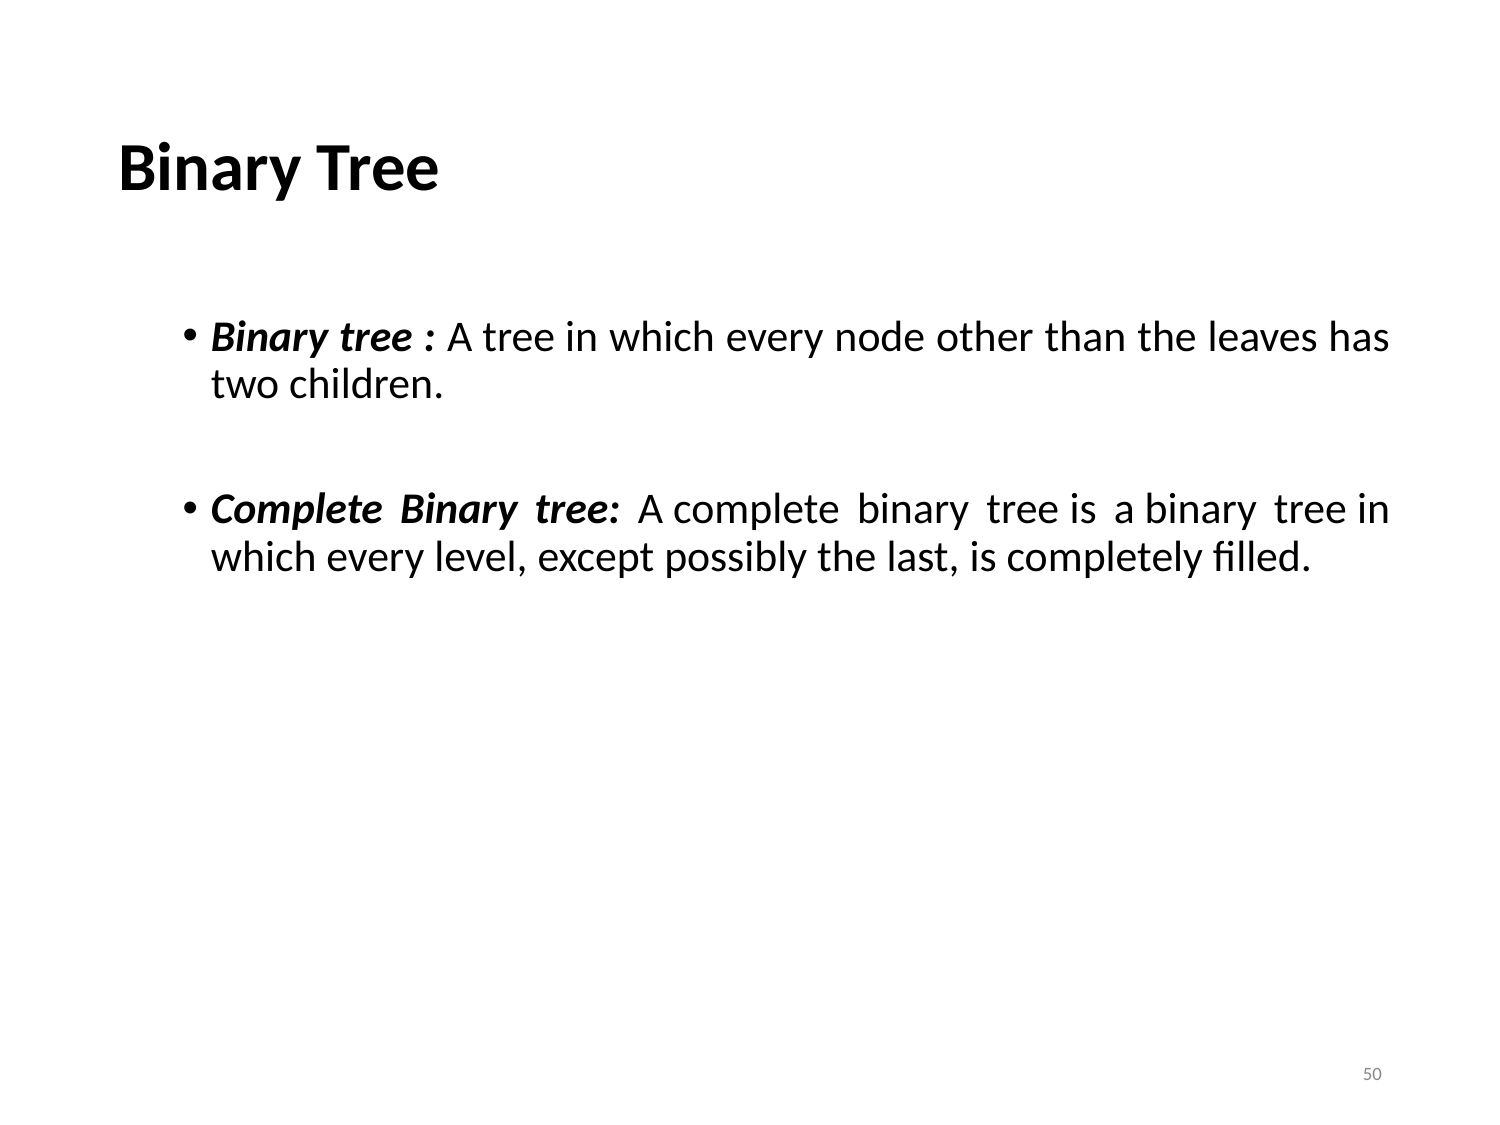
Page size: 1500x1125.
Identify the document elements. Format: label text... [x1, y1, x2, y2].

title Binary Tree [103, 59, 1397, 278]
slide_number ‹#› [1059, 1042, 1397, 1103]
list Binary tree : A tree in which every node other than the leaves has two children. Complete Binary tree: A complete binary tree is a binary tree in which every level, except possibly the last, is completely filled. [167, 237, 1406, 988]
